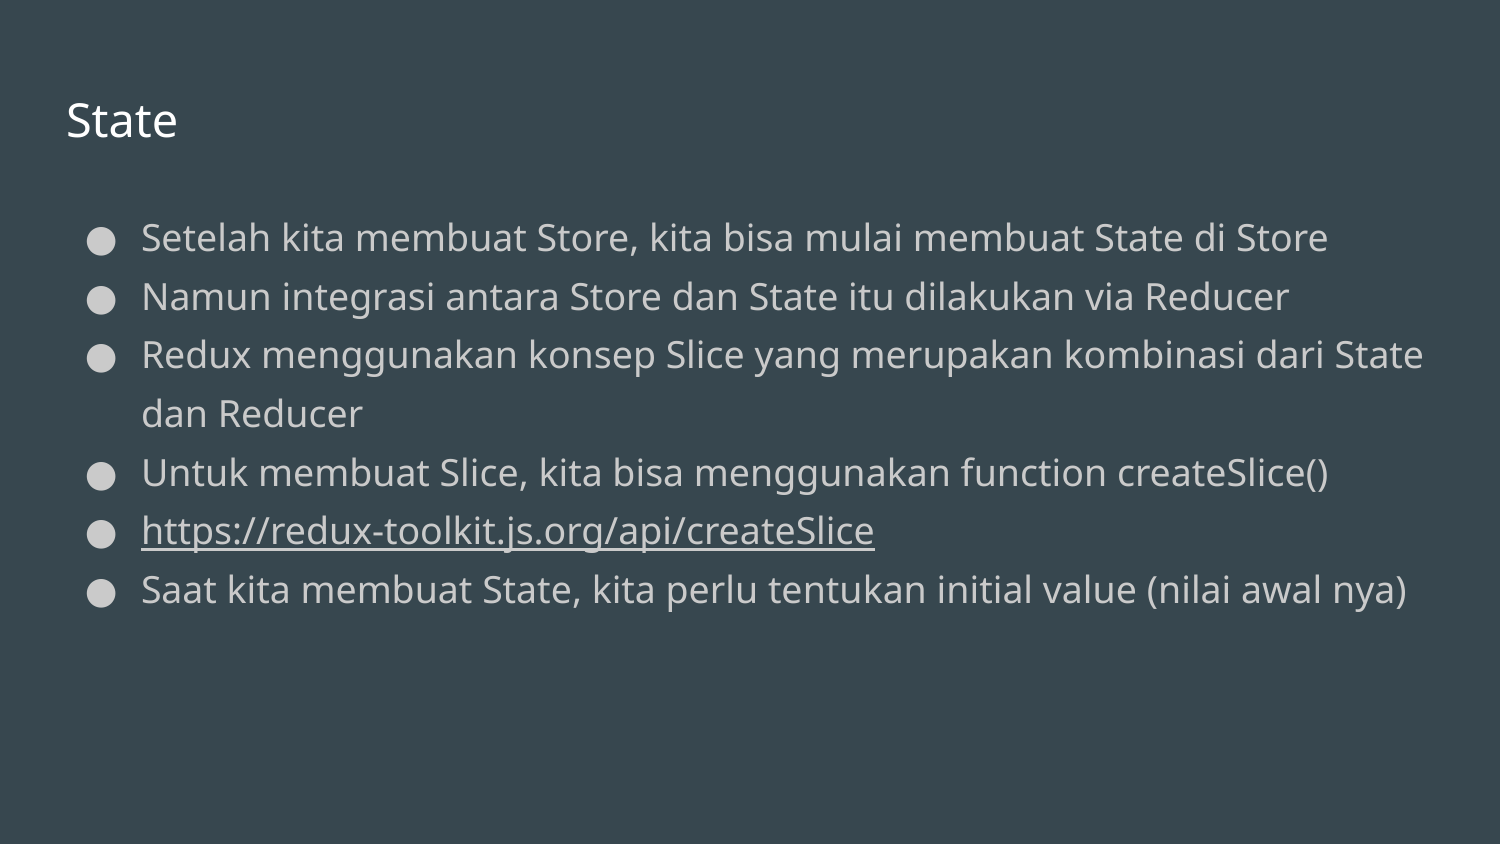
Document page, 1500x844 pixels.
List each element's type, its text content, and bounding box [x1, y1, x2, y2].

list Setelah kita membuat Store, kita bisa mulai membuat State di Store Namun integrasi antara Store dan State itu dilakukan via Reducer Redux menggunakan konsep Slice yang merupakan kombinasi dari State dan Reducer Untuk membuat Slice, kita bisa menggunakan function createSlice() https://redux-toolkit.js.org/api/createSlice Saat kita membuat State, kita perlu tentukan initial value (nilai awal nya) [51, 189, 1449, 750]
title State [51, 72, 1449, 167]
